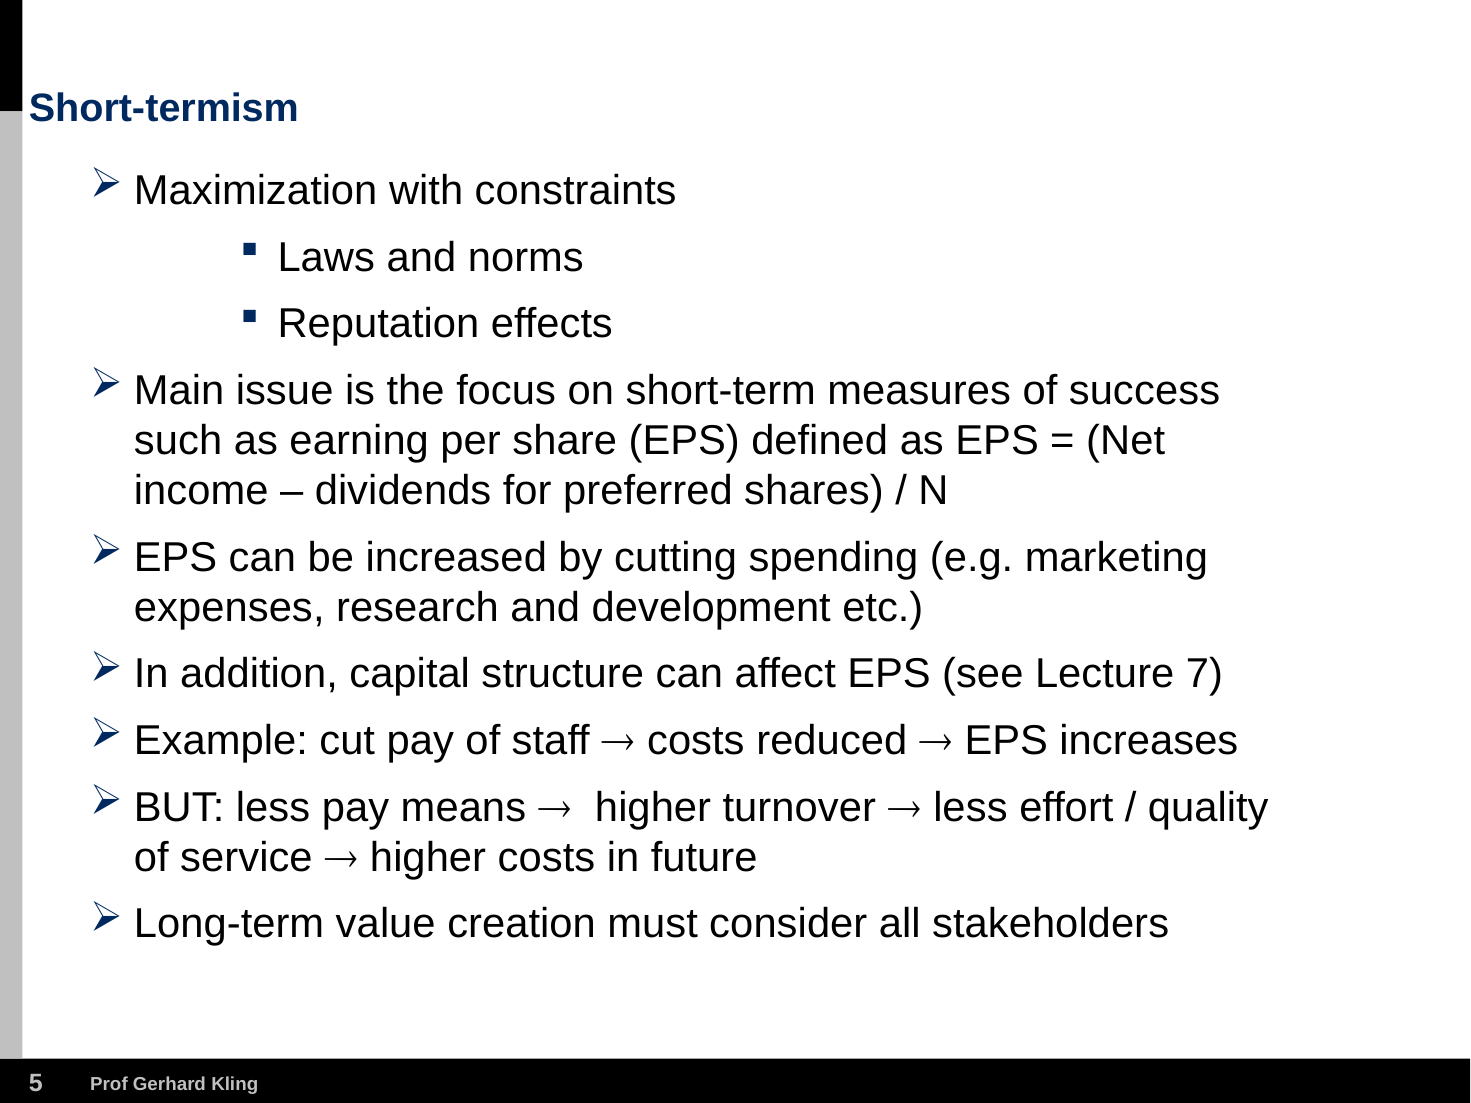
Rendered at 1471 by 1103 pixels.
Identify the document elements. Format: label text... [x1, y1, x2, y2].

text_box Maximization with constraints Laws and norms Reputation effects Main issue is the focus on short-term measures of success such as earning per share (EPS) defined as EPS = (Net income – dividends for preferred shares) / N EPS can be increased by cutting spending (e.g. marketing expenses, research and development etc.) In addition, capital structure can affect EPS (see Lecture 7) Example: cut pay of staff  costs reduced  EPS increases BUT: less pay means  higher turnover  less effort / quality of service  higher costs in future Long-term value creation must consider all stakeholders [90, 162, 1287, 947]
title Short-termism [28, 87, 1193, 131]
slide_number 4 [28, 1065, 60, 1097]
footer Prof Gerhard Kling [89, 1071, 260, 1095]
